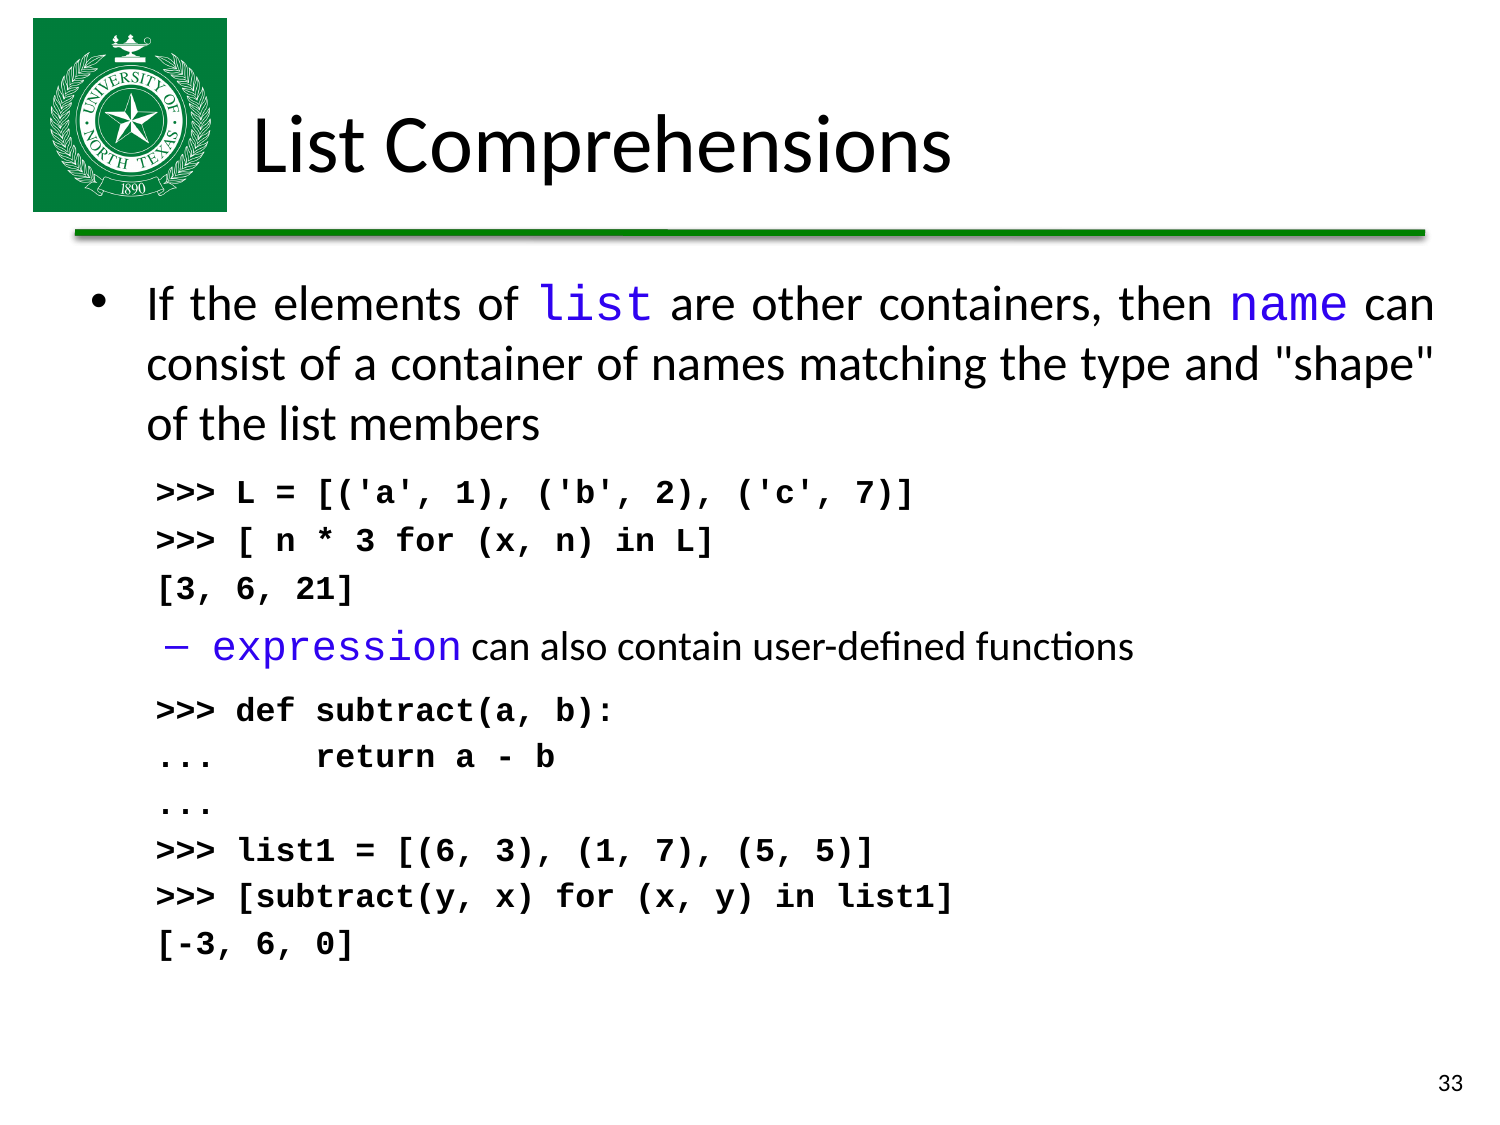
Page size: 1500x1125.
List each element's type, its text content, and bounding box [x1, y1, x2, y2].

title List Comprehensions [237, 45, 1479, 233]
slide_number 33 [1418, 1051, 1479, 1112]
picture [33, 17, 228, 212]
list If the elements of list are other containers, then name can consist of a container of names matching the type and "shape" of the list members >>> L = [('a', 1), ('b', 2), ('c', 7)] >>> [ n * 3 for (x, n) in L] [3, 6, 21] expression can also contain user-defined functions >>> def subtract(a, b): ... return a - b ... >>> list1 = [(6, 3), (1, 7), (5, 5)] >>> [subtract(y, x) for (x, y) in list1] [-3, 6, 0] [75, 262, 1451, 1052]
